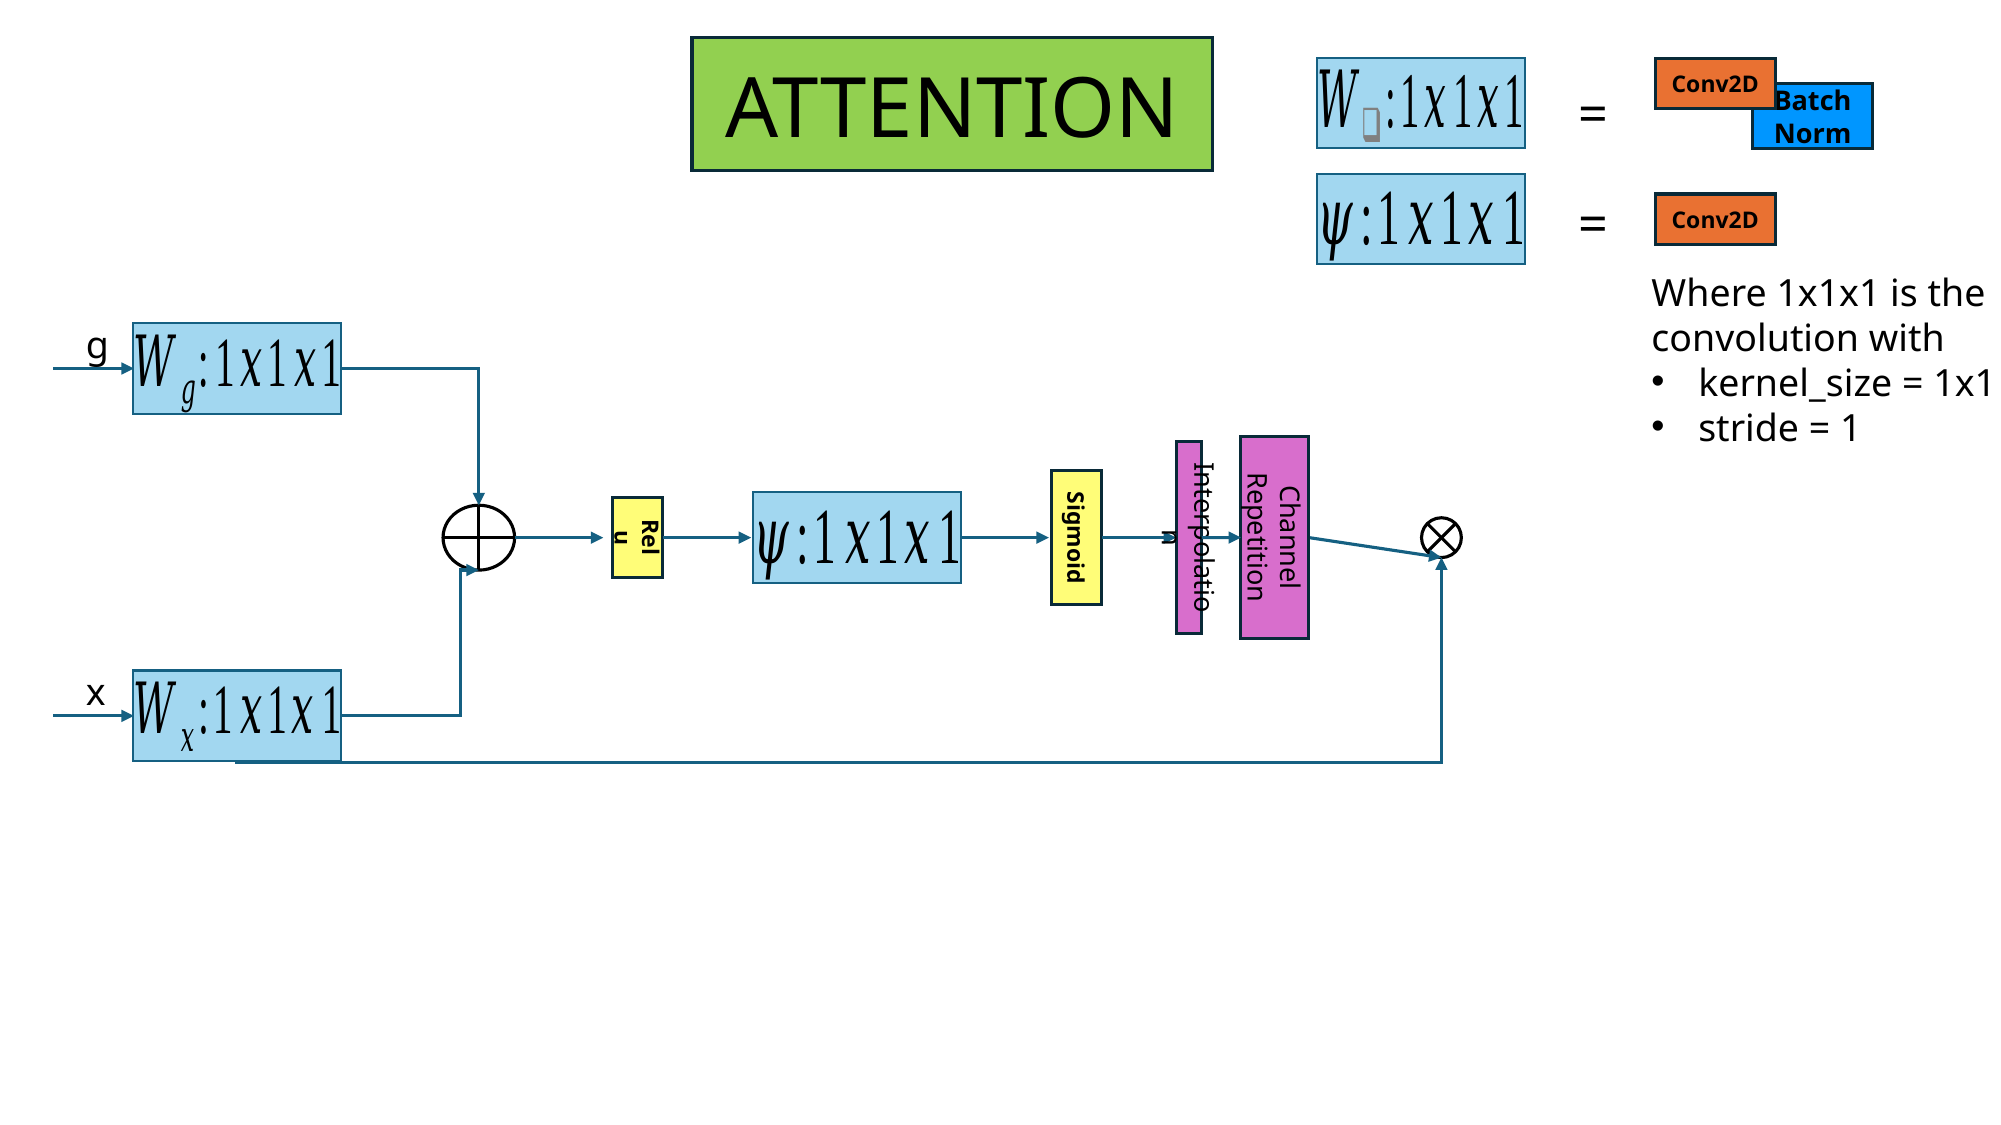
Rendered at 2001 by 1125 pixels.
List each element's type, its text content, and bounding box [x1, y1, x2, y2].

text_box Channel Repetition [1239, 435, 1310, 640]
text_box Where 1x1x1 is the convolution with kernel_size = 1x1 stride = 1 [1636, 261, 2000, 456]
text_box x [71, 717, 116, 721]
text_box [1421, 517, 1462, 558]
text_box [737, 56, 942, 1125]
text_box = [1564, 72, 1624, 150]
text_box Conv2D [1654, 57, 1777, 110]
text_box [441, 503, 517, 572]
text_box g [71, 313, 116, 367]
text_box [339, 569, 480, 717]
text_box Relu [611, 496, 664, 579]
text_box ATTENTION [690, 36, 1214, 172]
text_box = [1564, 182, 1624, 261]
text_box Sigmoid [1050, 469, 1103, 606]
text_box Batch Norm [1751, 82, 1874, 150]
text_box Conv2D [1654, 192, 1777, 246]
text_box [339, 367, 480, 506]
text_box x [71, 660, 116, 715]
text_box Interpolation [1175, 440, 1203, 635]
text_box g [71, 370, 116, 374]
